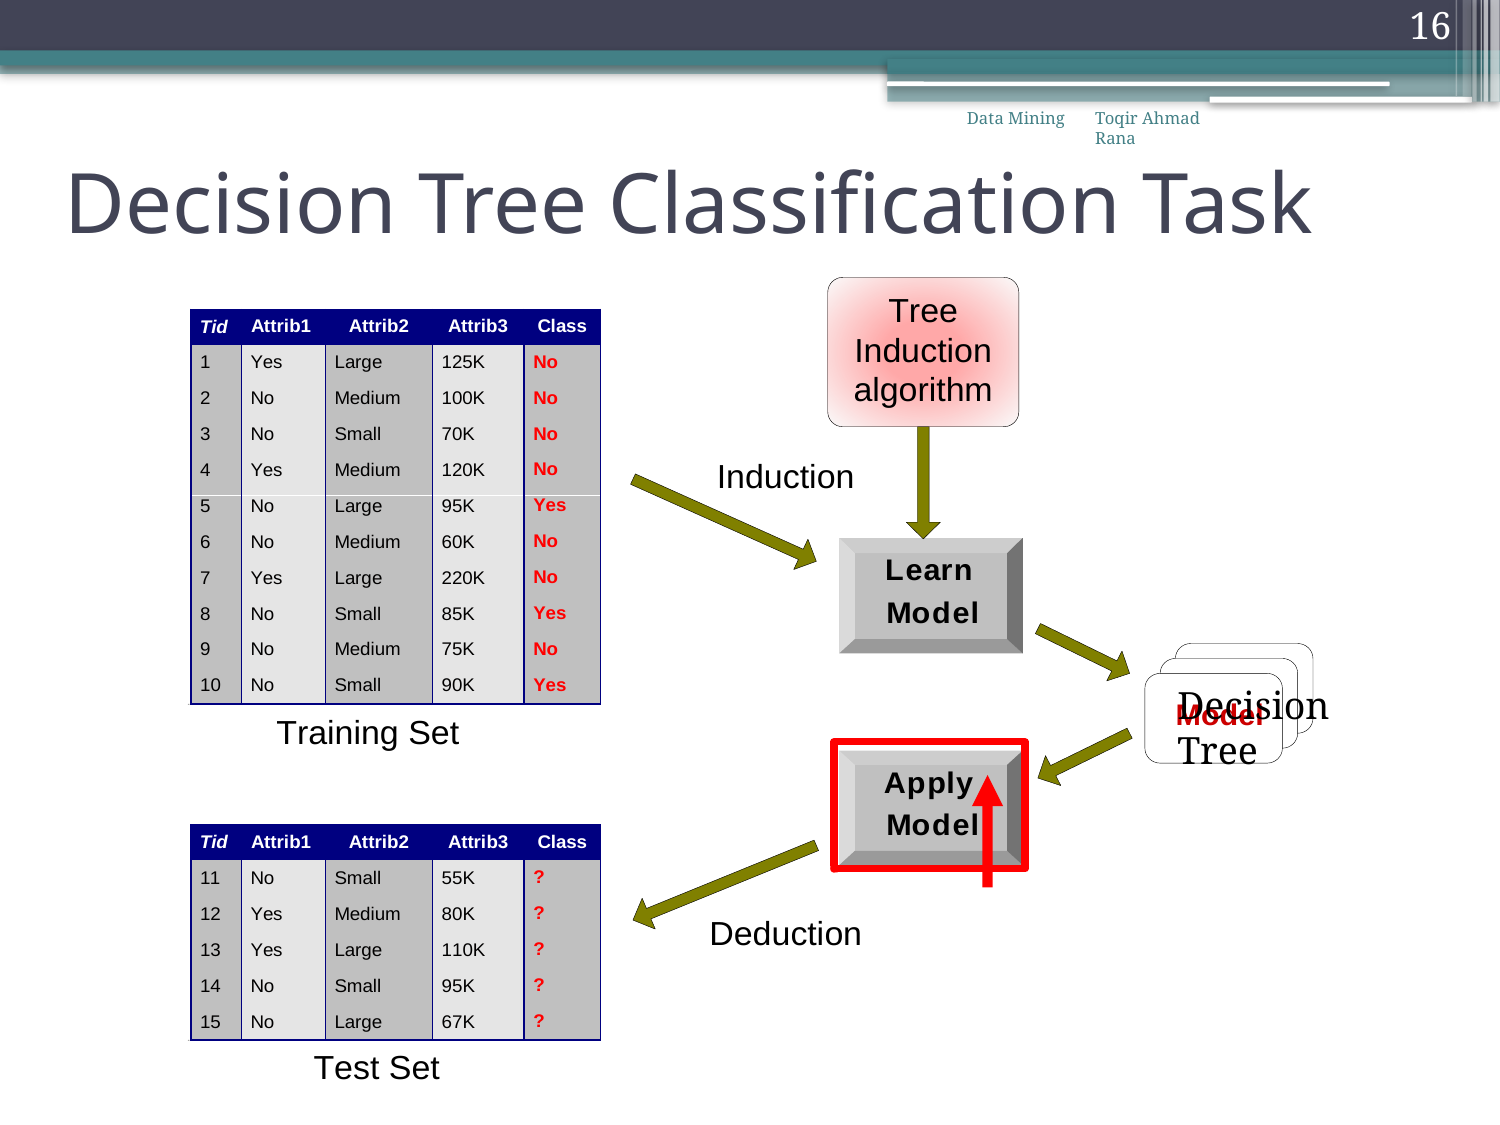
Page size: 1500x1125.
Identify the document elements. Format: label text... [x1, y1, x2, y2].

footer Data Mining [862, 100, 1080, 176]
title Decision Tree Classification Task [50, 112, 1400, 288]
slide_number 16 [1341, 0, 1466, 61]
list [174, 274, 1316, 1125]
slide_number Toqir Ahmad Rana [1080, 100, 1238, 176]
text_box Decision Tree [1321, 674, 1363, 780]
